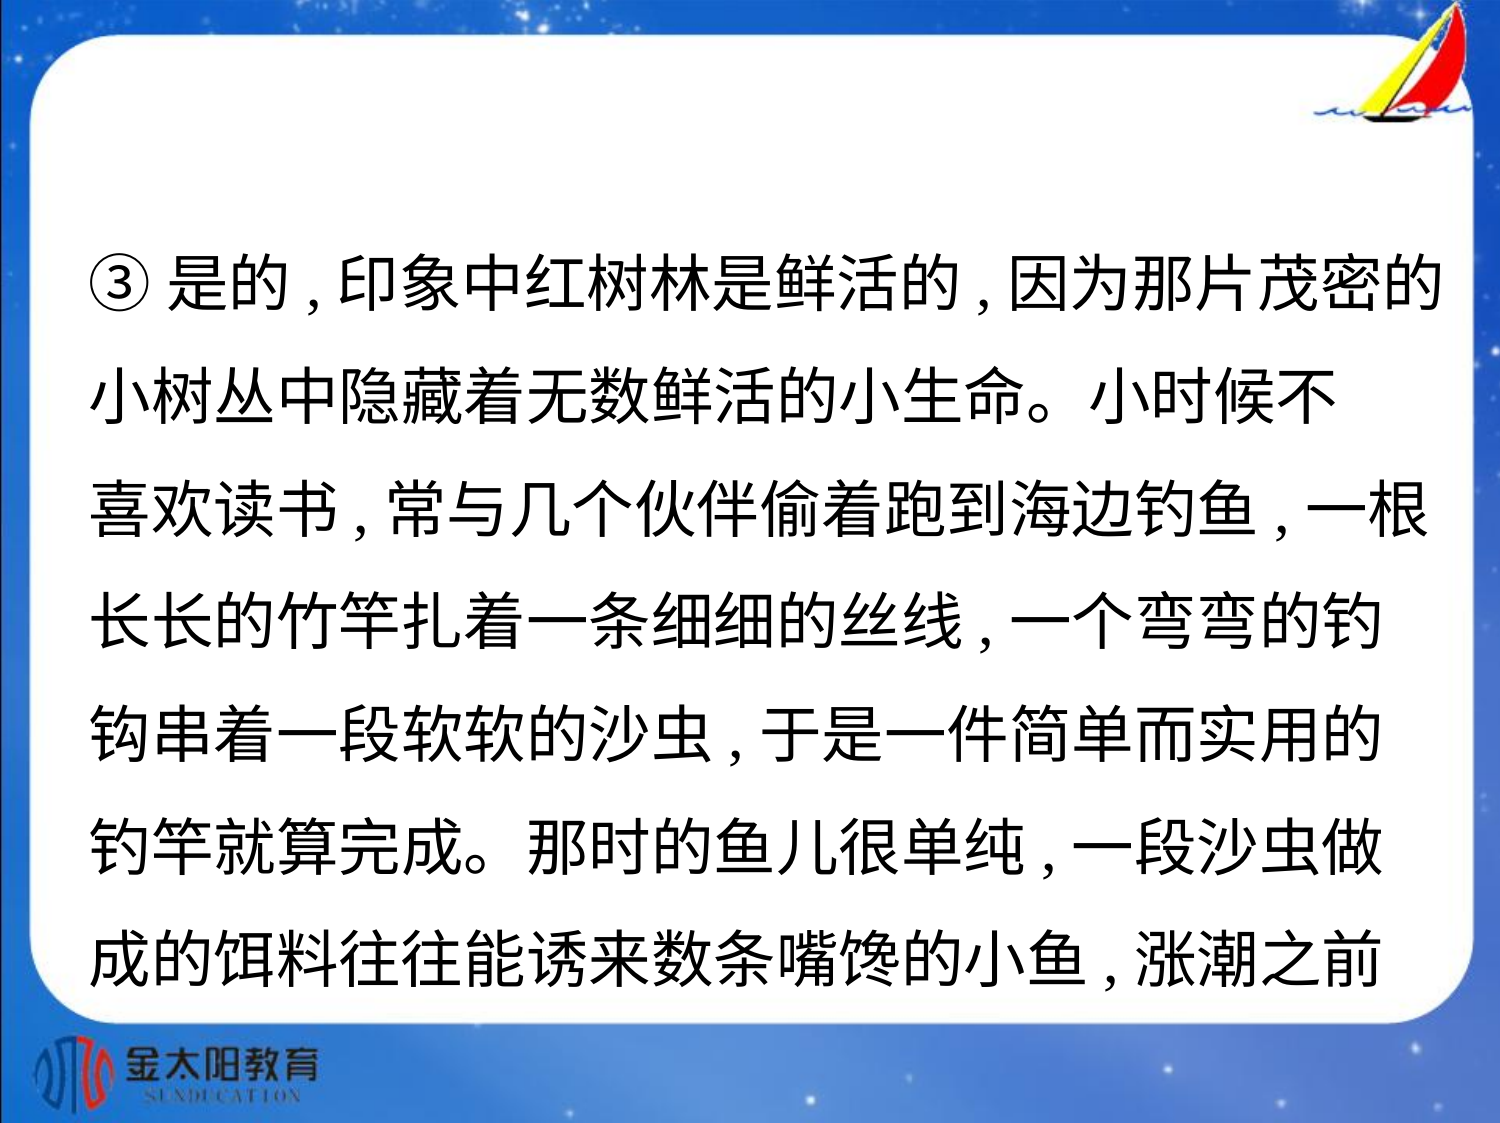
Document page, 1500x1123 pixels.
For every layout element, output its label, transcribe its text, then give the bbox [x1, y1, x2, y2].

picture [0, 0, 1500, 1123]
text_box ③是的,印象中红树林是鲜活的,因为那片茂密的 小树丛中隐藏着无数鲜活的小生命。小时候不 喜欢读书,常与几个伙伴偷着跑到海边钓鱼,一根 长长的竹竿扎着一条细细的丝线,一个弯弯的钓 钩串着一段软软的沙虫,于是一件简单而实用的 钓竿就算完成。那时的鱼儿很单纯,一段沙虫做 成的饵料往往能诱来数条嘴馋的小鱼,涨潮之前 [88, 206, 1453, 996]
